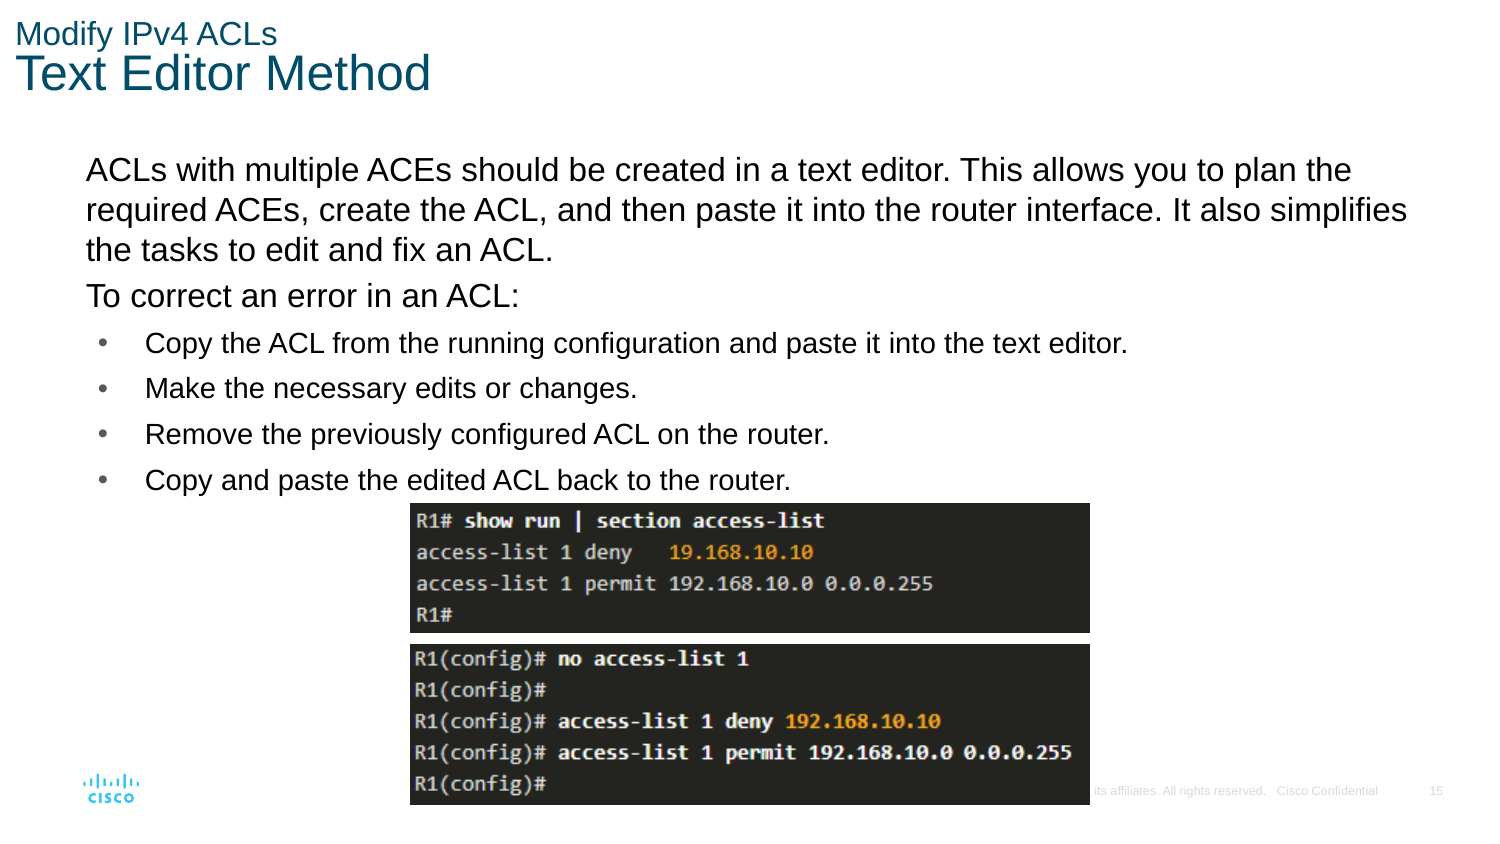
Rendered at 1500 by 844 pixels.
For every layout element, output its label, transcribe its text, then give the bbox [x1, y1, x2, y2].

picture [409, 502, 1091, 634]
list ACLs with multiple ACEs should be created in a text editor. This allows you to plan the required ACEs, create the ACL, and then paste it into the router interface. It also simplifies the tasks to edit and fix an ACL. To correct an error in an ACL: Copy the ACL from the running configuration and paste it into the text editor. Make the necessary edits or changes. Remove the previously configured ACL on the router. Copy and paste the edited ACL back to the router. [70, 140, 1430, 504]
picture [409, 644, 1091, 805]
title Modify IPv4 ACLs Text Editor Method [0, 0, 1369, 121]
